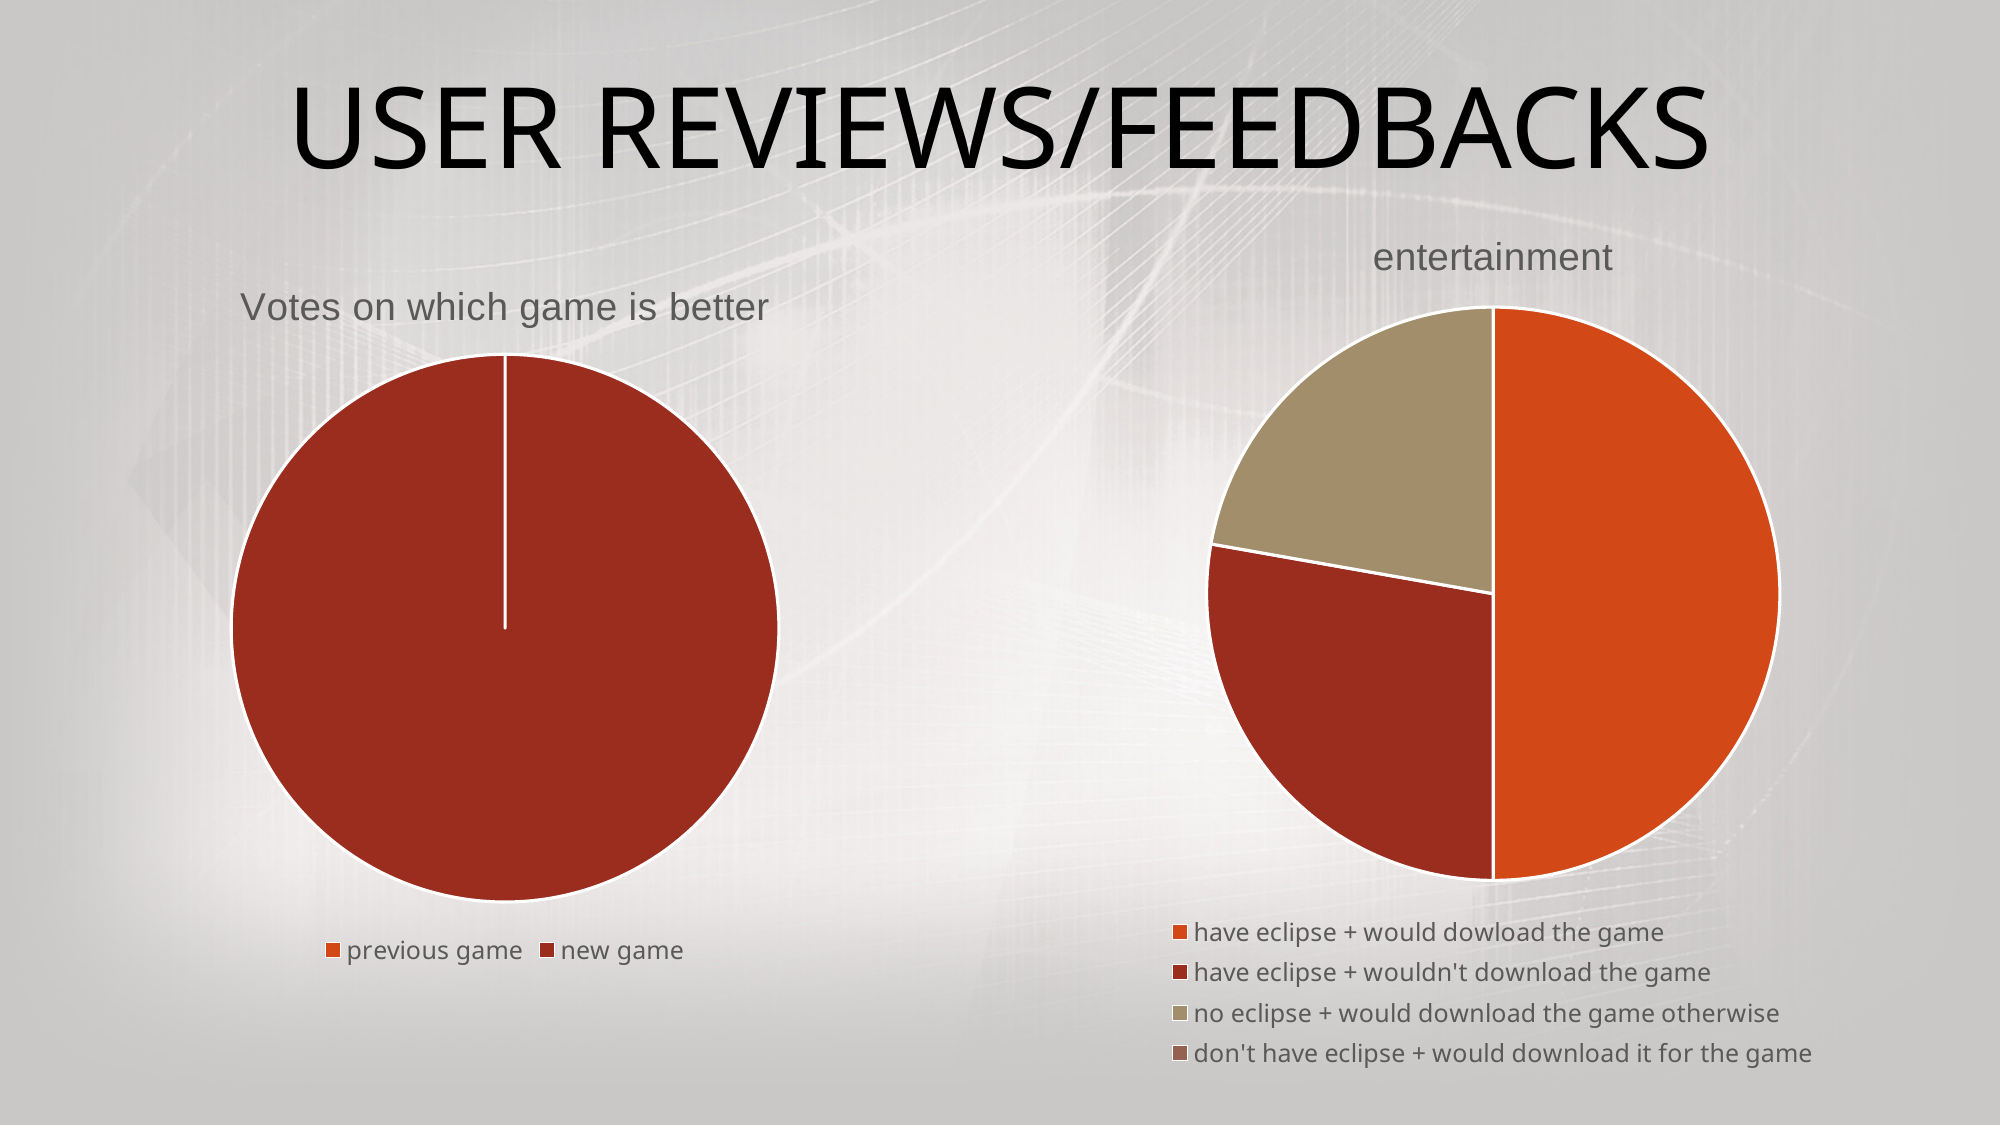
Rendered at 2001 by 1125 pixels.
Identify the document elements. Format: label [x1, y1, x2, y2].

picture [0, 2, 1998, 1125]
chart [2, 252, 1009, 973]
chart [1029, 199, 1959, 1074]
